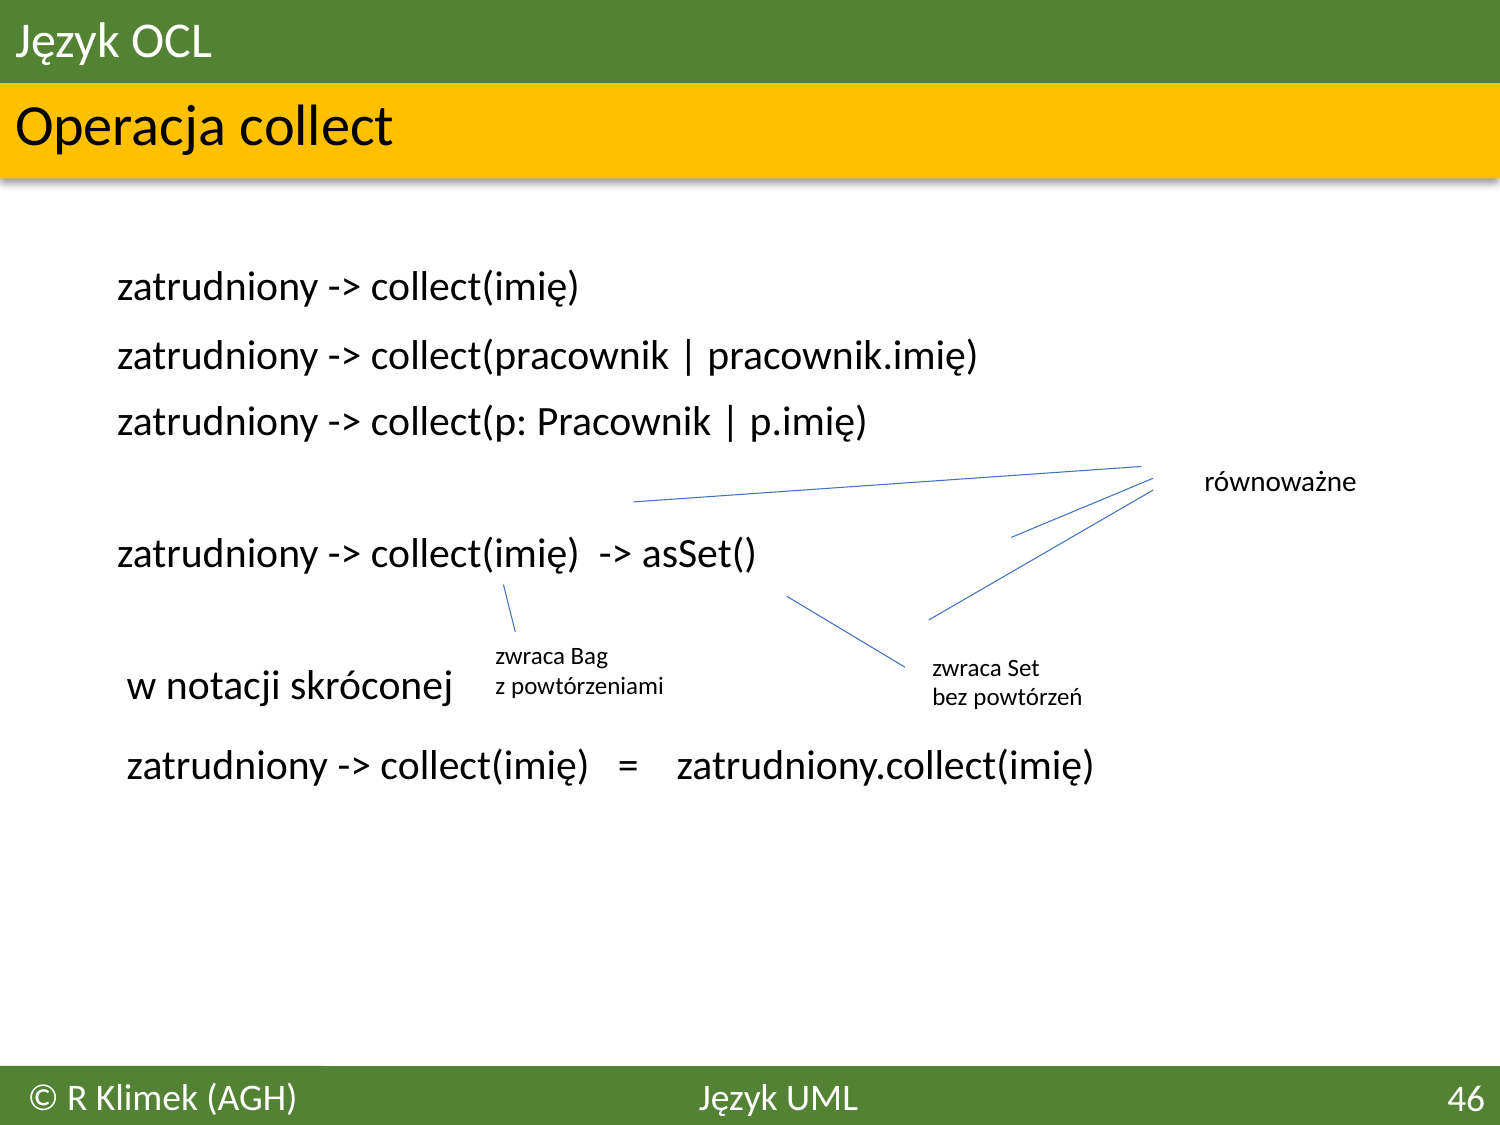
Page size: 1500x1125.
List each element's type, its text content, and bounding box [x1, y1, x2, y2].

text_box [503, 584, 516, 632]
footer © R Klimek (AGH) [0, 1065, 326, 1125]
title Język OCL [0, 0, 1500, 83]
text_box równoważne [1189, 454, 1372, 505]
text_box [633, 466, 1142, 502]
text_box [1011, 478, 1154, 490]
slide_number Język UML [326, 1066, 1232, 1125]
text_box zwraca Set bez powtórzeń [917, 643, 1098, 719]
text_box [786, 596, 905, 668]
text_box zatrudniony -> collect(imię) zatrudniony -> collect(pracownik | pracownik.imię) zatrudniony -> collect(p: Pracownik | p.imię) zatrudniony -> collect(imię) -> asSet() w notacji skróconej zatrudniony -> collect(imię) = zatrudniony.collect(imię) [64, 242, 1415, 985]
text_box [928, 490, 1154, 620]
slide_number 46 [1232, 1066, 1500, 1125]
list Operacja collect [0, 83, 1497, 172]
text_box zwraca Bag z powtórzeniami [480, 631, 680, 707]
